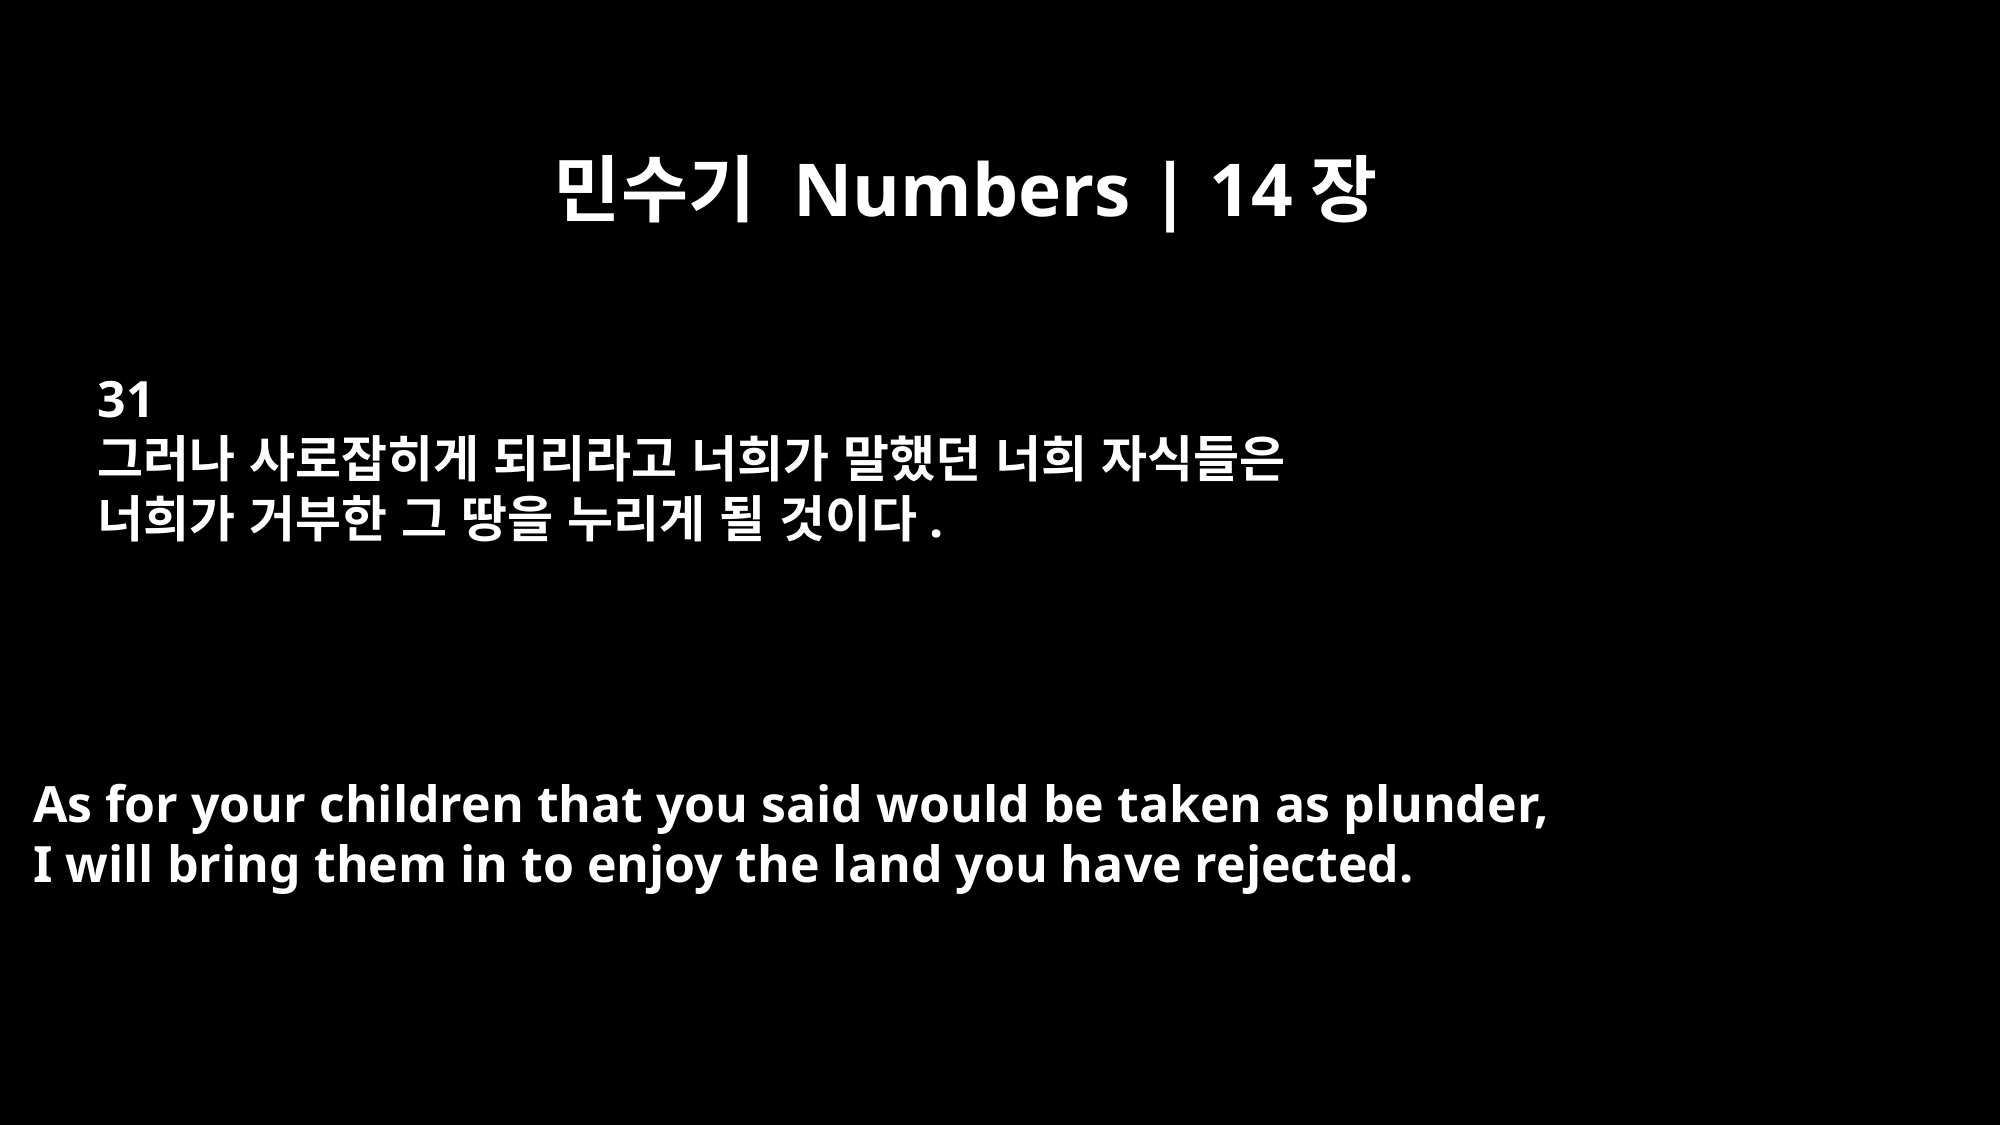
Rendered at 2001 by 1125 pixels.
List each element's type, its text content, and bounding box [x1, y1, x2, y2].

text_box As for your children that you said would be taken as plunder, I will bring them in to enjoy the land you have rejected. [18, 764, 1565, 900]
text_box 민수기 Numbers | 14장 [538, 136, 1393, 239]
text_box 31 그러나 사로잡히게 되리라고 너희가 말했던 너희 자식들은 너희가 거부한 그 땅을 누리게 될 것이다. [82, 359, 1301, 555]
